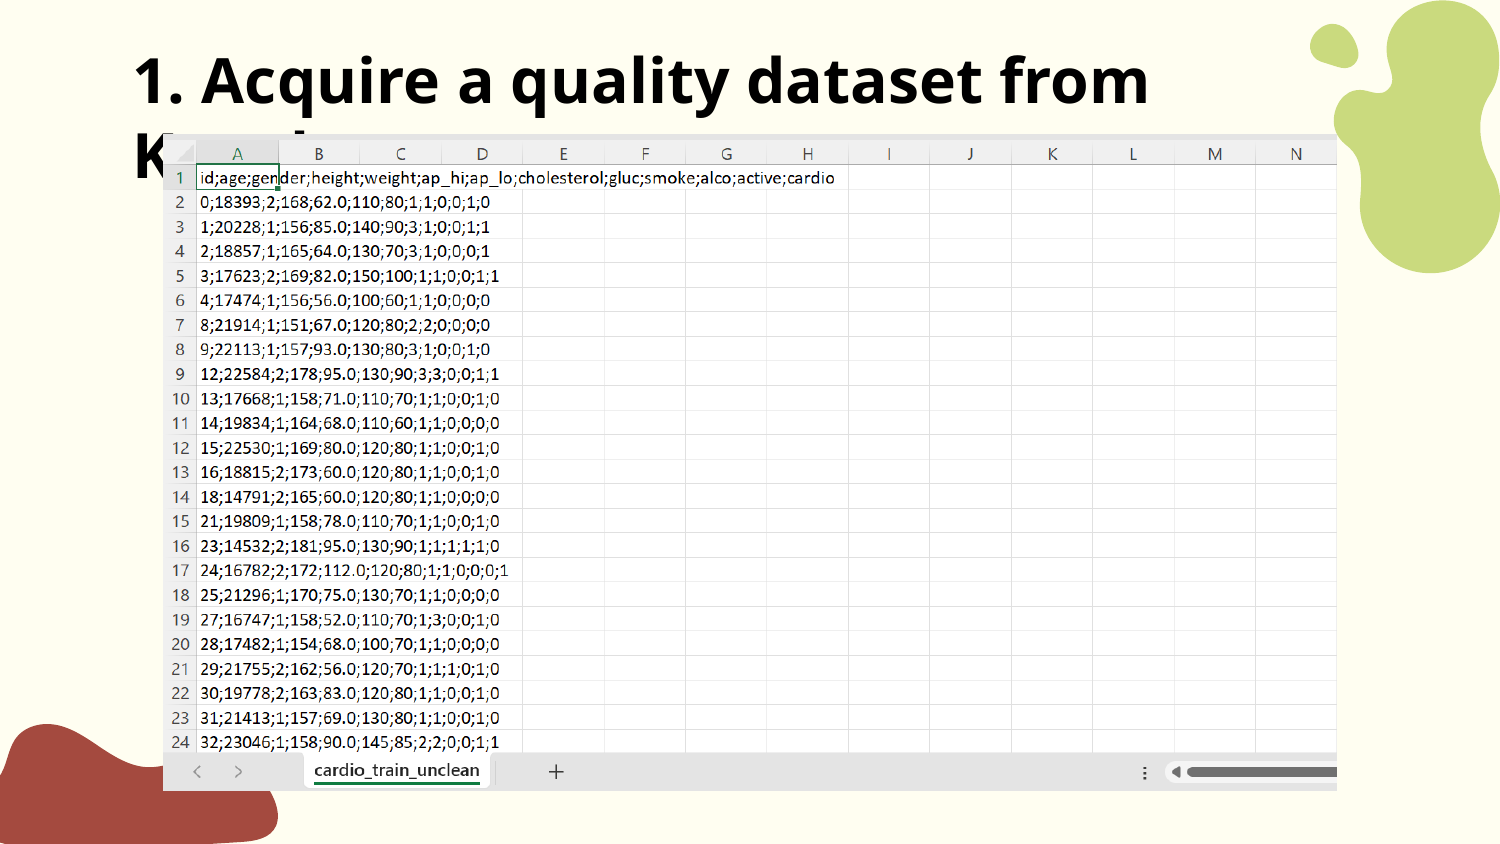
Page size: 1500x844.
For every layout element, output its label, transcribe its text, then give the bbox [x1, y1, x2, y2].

title 1. Acquire a quality dataset from Kaggle [116, 25, 1377, 120]
picture [162, 134, 1337, 792]
